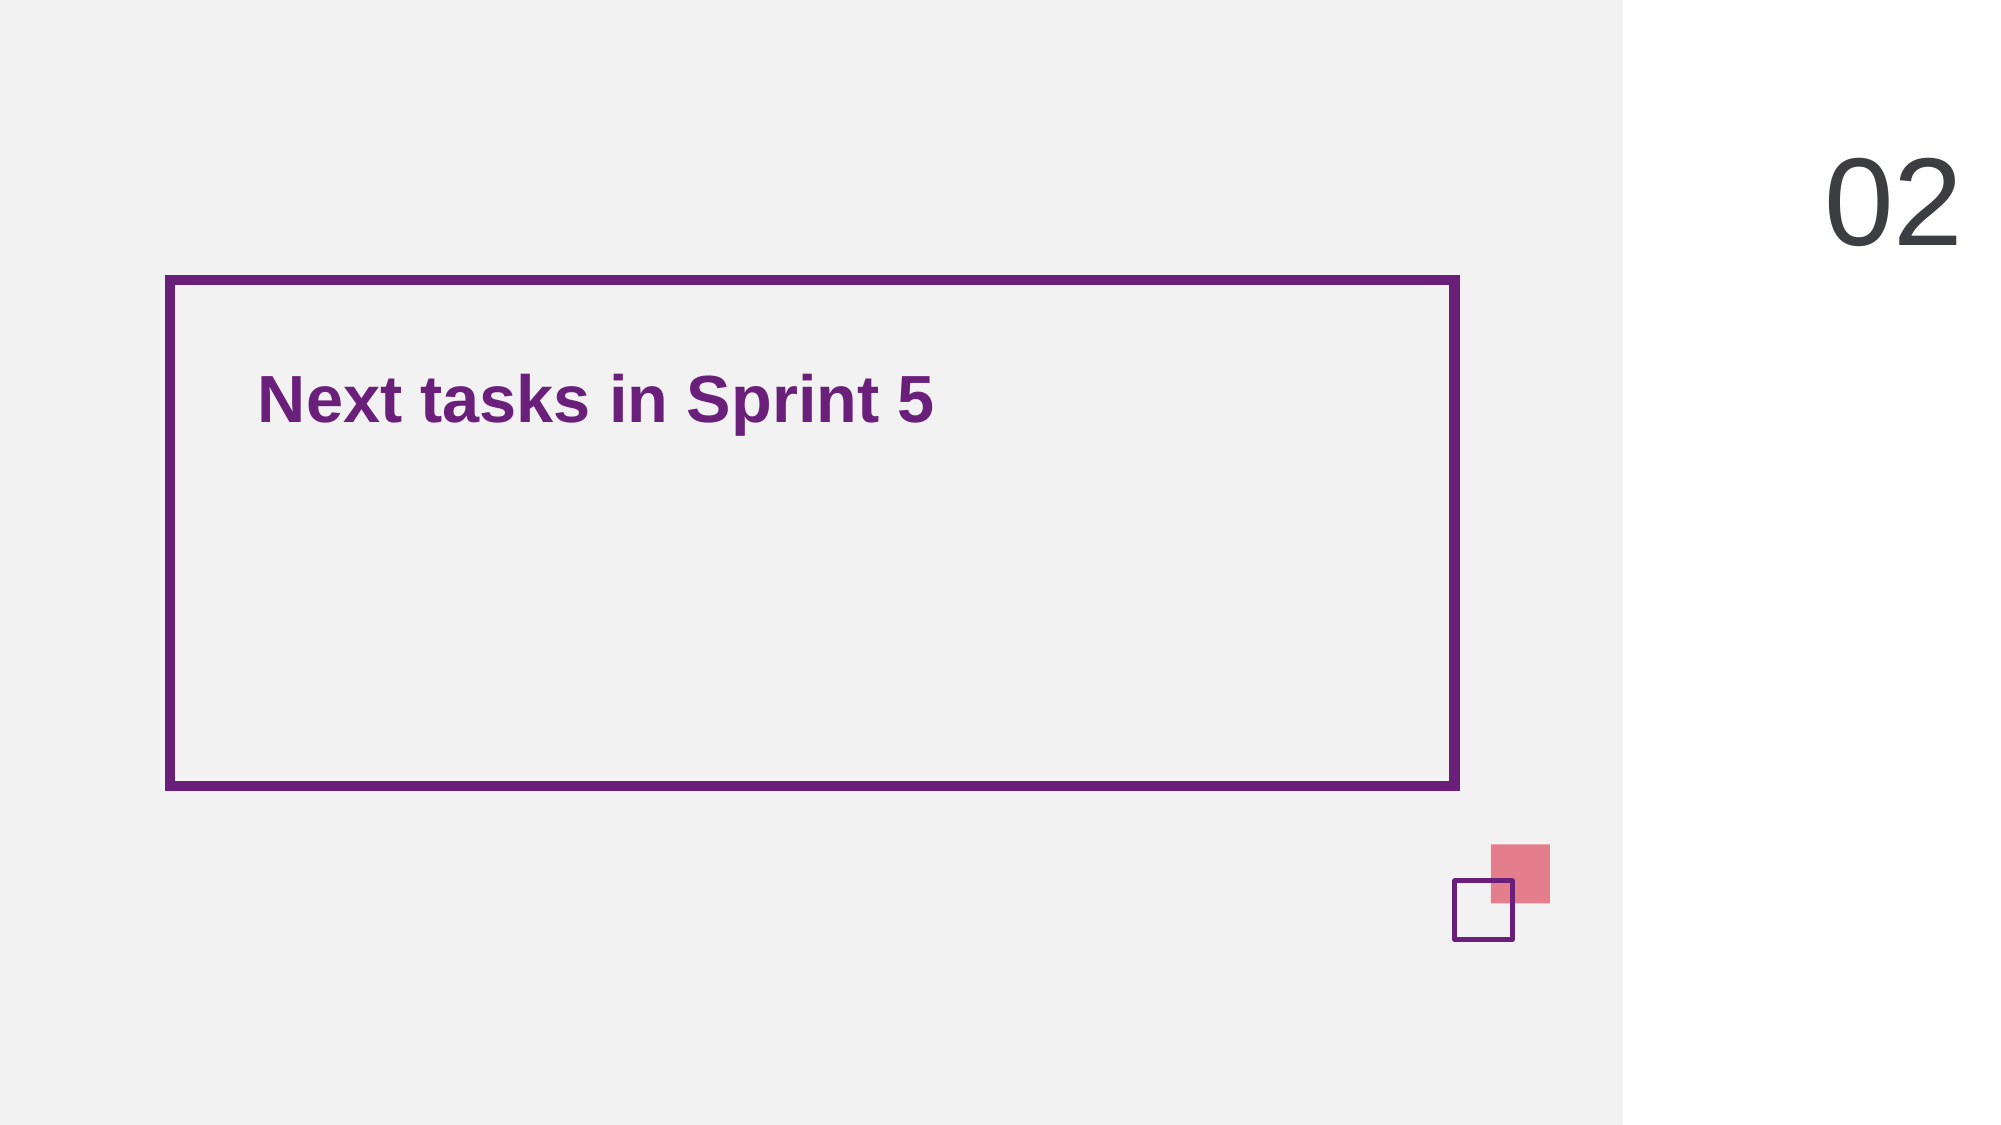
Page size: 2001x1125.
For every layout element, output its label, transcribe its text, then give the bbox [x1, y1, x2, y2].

list 02 [1707, 36, 1979, 280]
list Next tasks in Sprint 5 [242, 357, 1382, 704]
